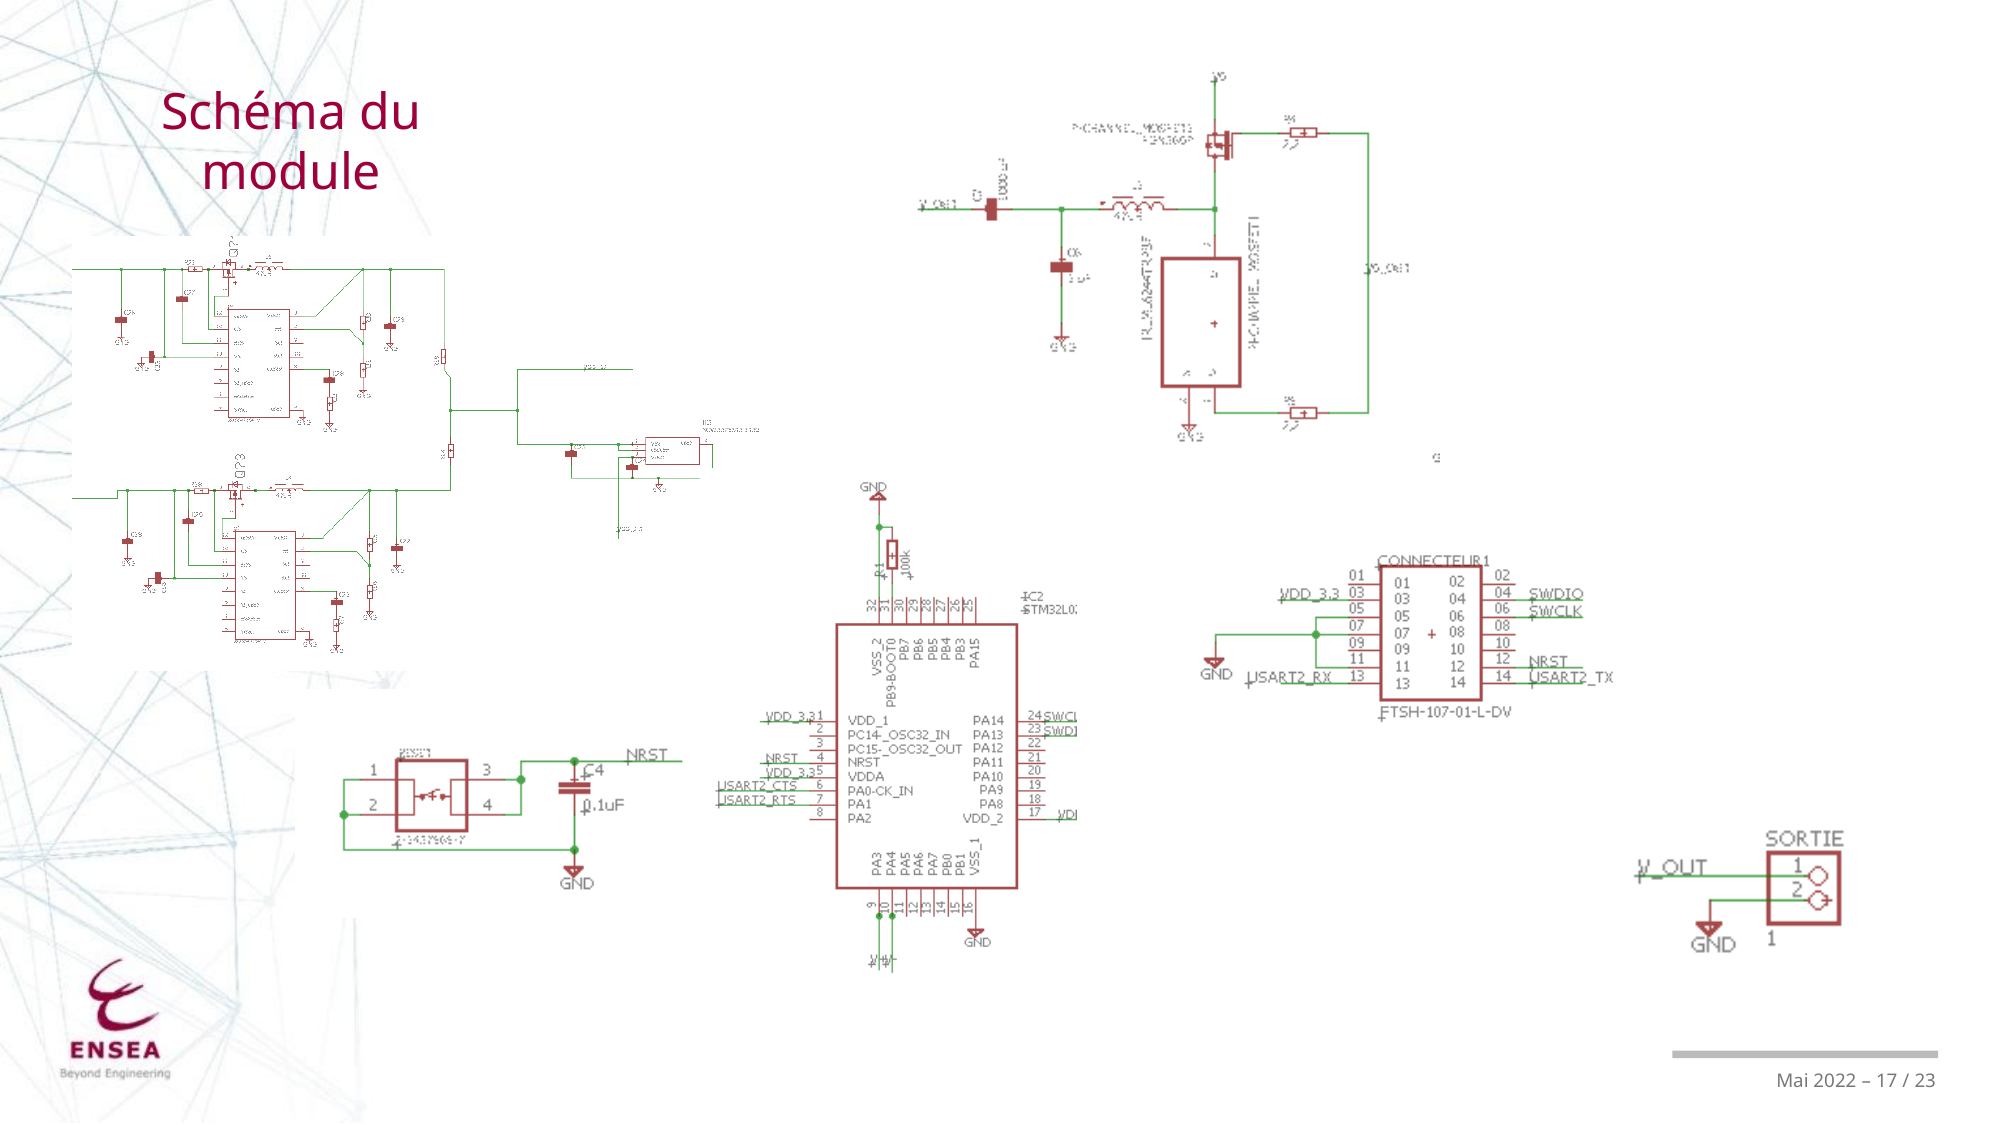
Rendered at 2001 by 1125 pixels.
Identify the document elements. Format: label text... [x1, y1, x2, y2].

text_box Mai 2022 – 17 / 23 [1468, 1061, 1951, 1102]
picture [1150, 532, 1635, 738]
text_box Schéma du module [53, 71, 529, 150]
picture [863, 38, 1440, 466]
picture [1583, 753, 1897, 975]
picture [0, 0, 1078, 1123]
text_box [1672, 1050, 1939, 1059]
